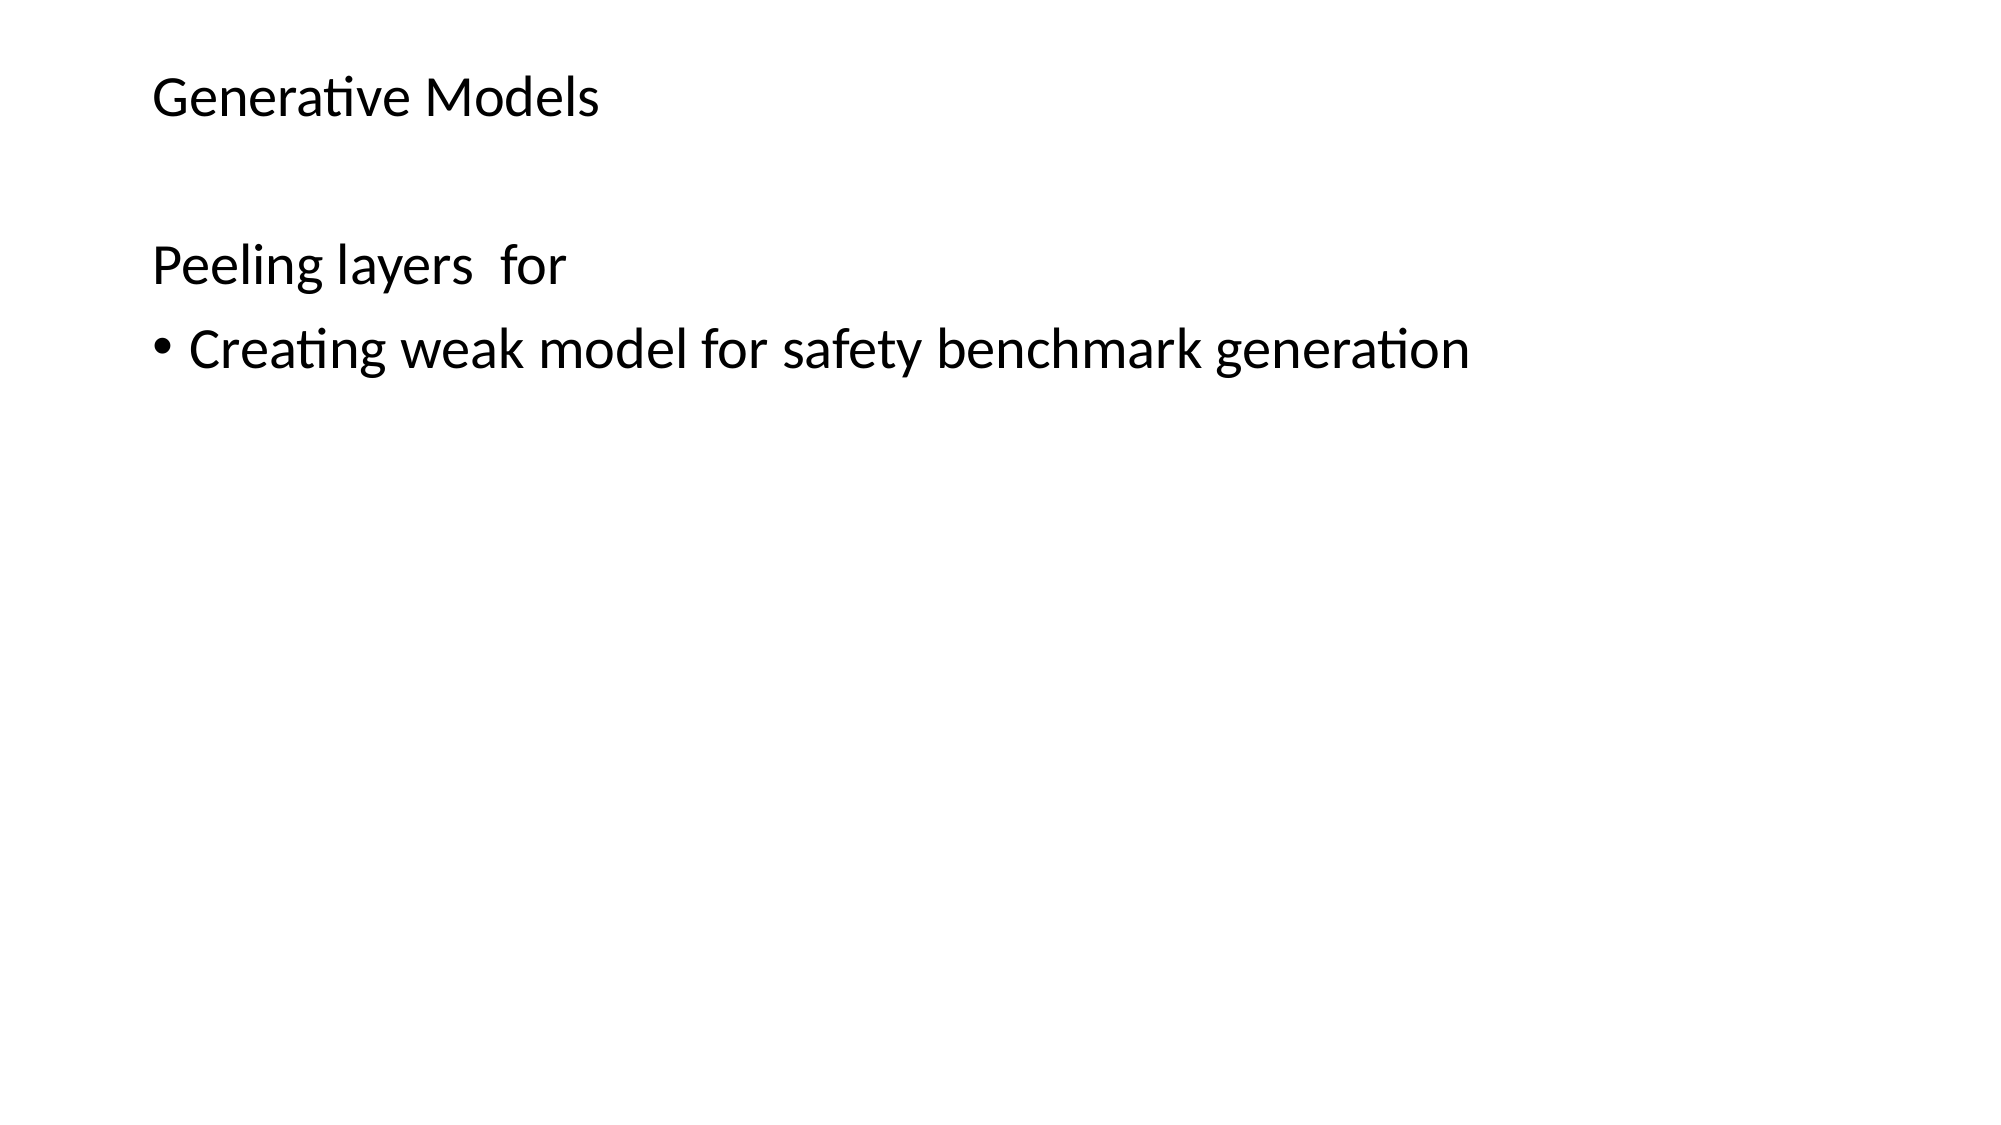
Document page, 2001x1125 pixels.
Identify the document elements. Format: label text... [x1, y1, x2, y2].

list Generative Models Peeling layers for Creating weak model for safety benchmark generation [137, 58, 1863, 1014]
